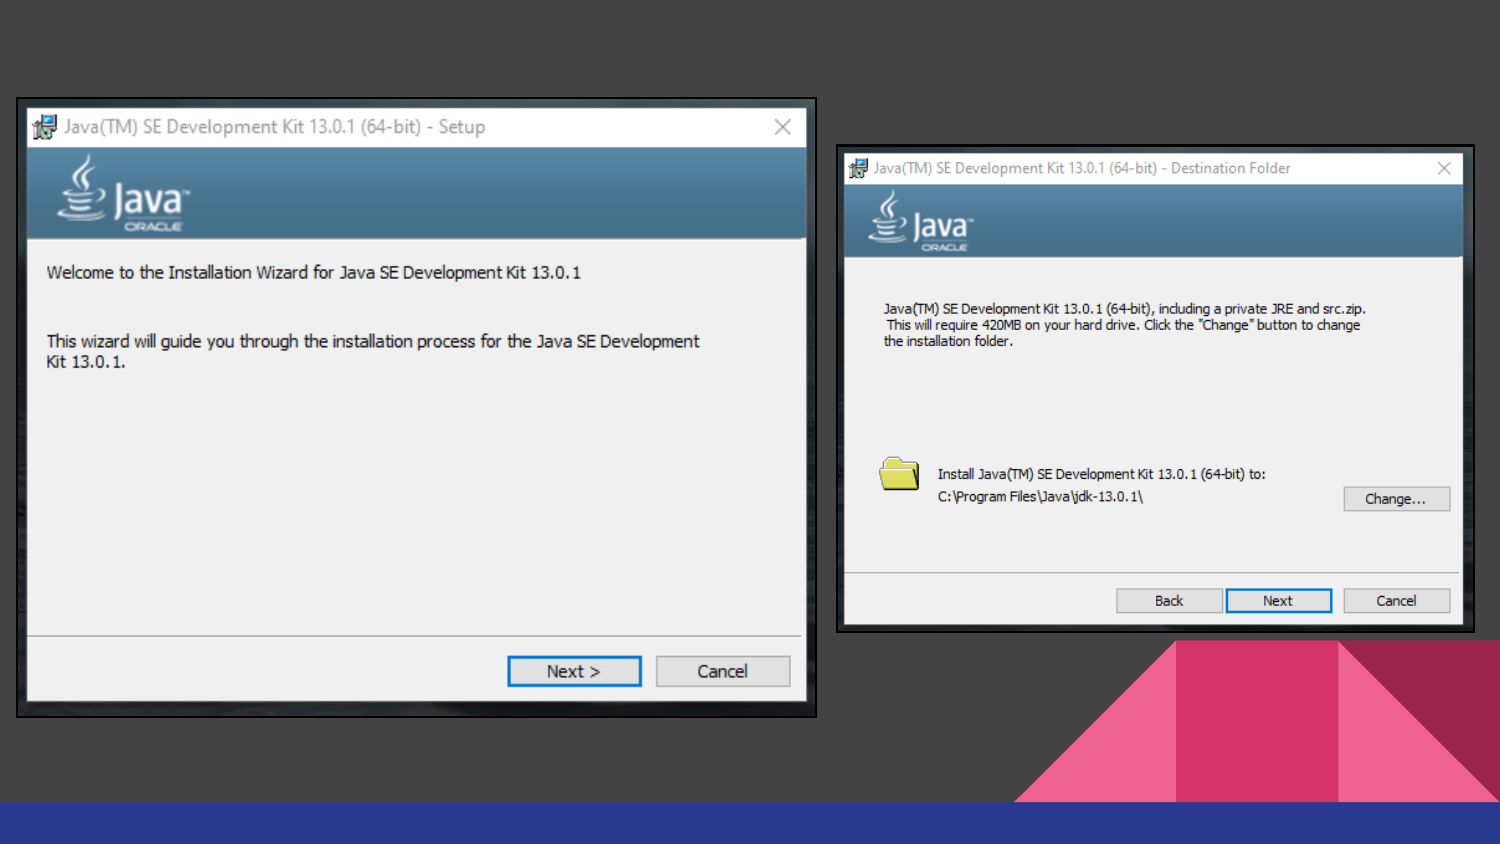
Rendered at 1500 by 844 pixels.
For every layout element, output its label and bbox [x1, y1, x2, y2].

picture [837, 146, 1473, 632]
picture [17, 98, 816, 717]
